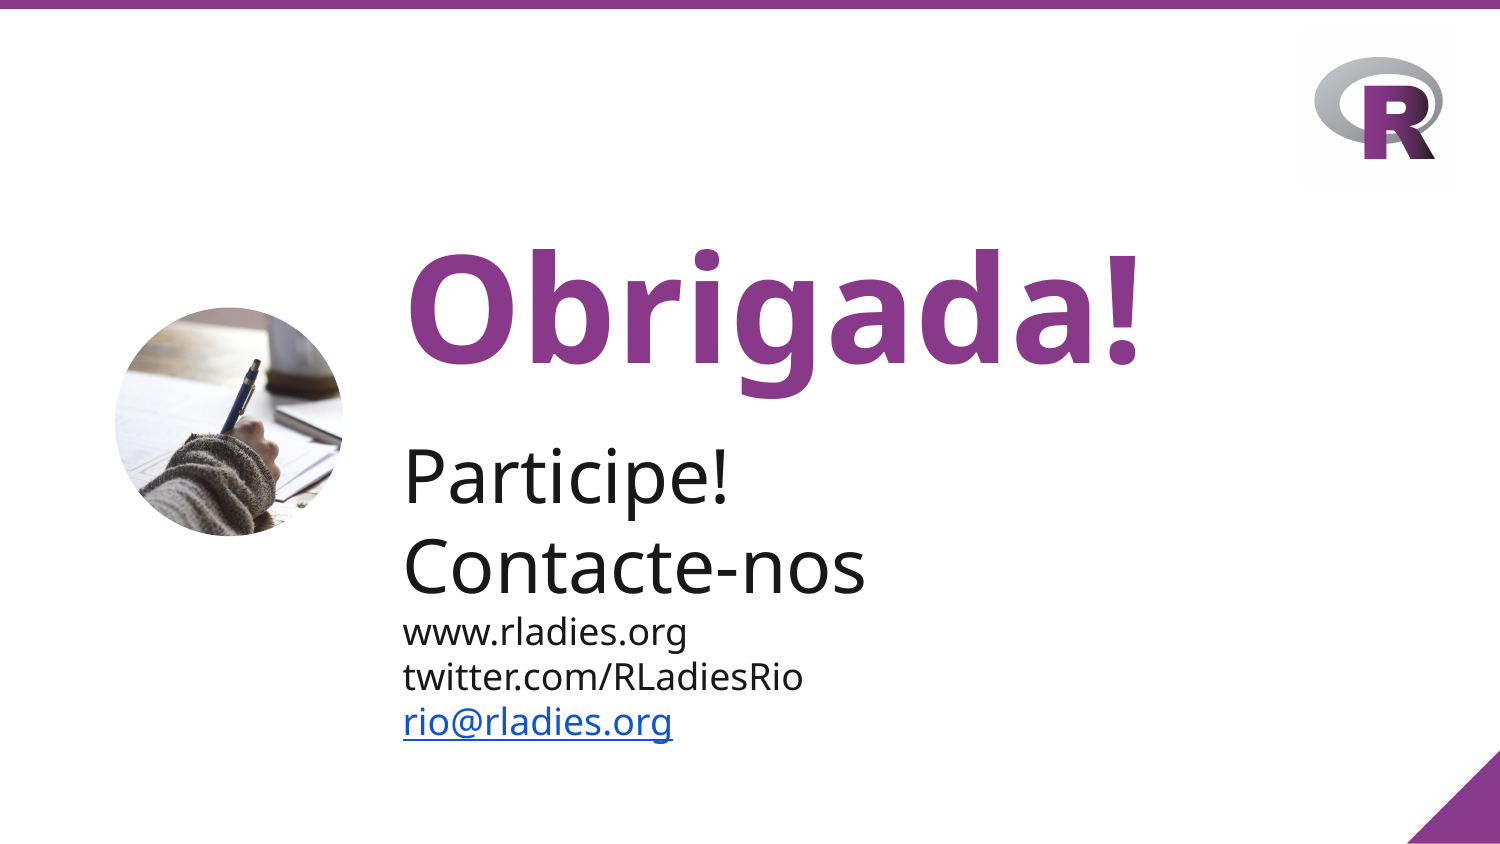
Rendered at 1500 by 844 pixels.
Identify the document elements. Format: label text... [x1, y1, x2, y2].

picture [1300, 30, 1457, 187]
subtitle Participe! Contacte-nos www.rladies.org twitter.com/RLadiesRio rio@rladies.org [387, 413, 1274, 782]
title Obrigada! [387, 198, 1372, 389]
picture [114, 307, 344, 537]
